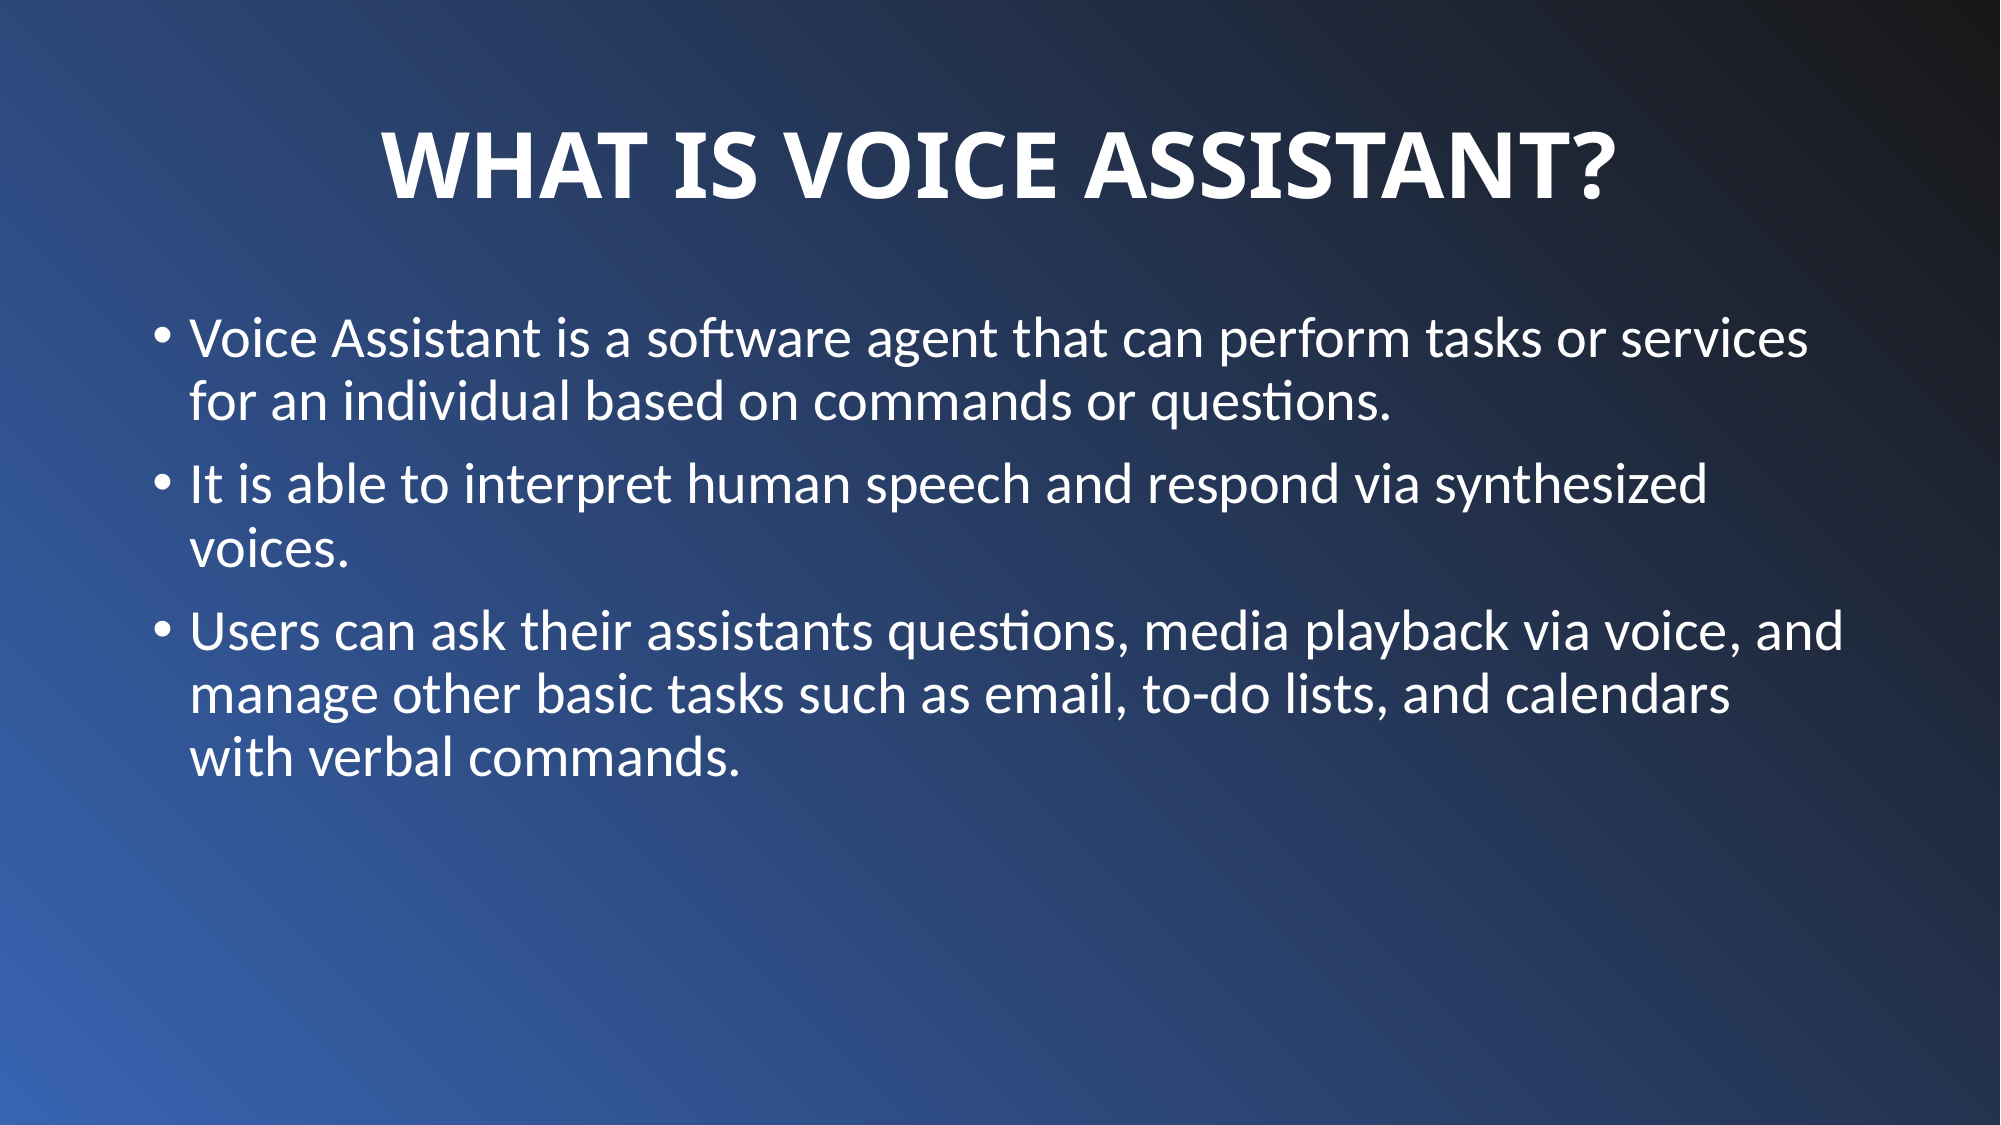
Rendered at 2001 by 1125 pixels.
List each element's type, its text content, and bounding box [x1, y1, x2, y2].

list Voice Assistant is a software agent that can perform tasks or services for an individual based on commands or questions. It is able to interpret human speech and respond via synthesized voices. Users can ask their assistants questions, media playback via voice, and manage other basic tasks such as email, to-do lists, and calendars with verbal commands. [137, 299, 1863, 1014]
title WHAT IS VOICE ASSISTANT? [137, 59, 1863, 278]
